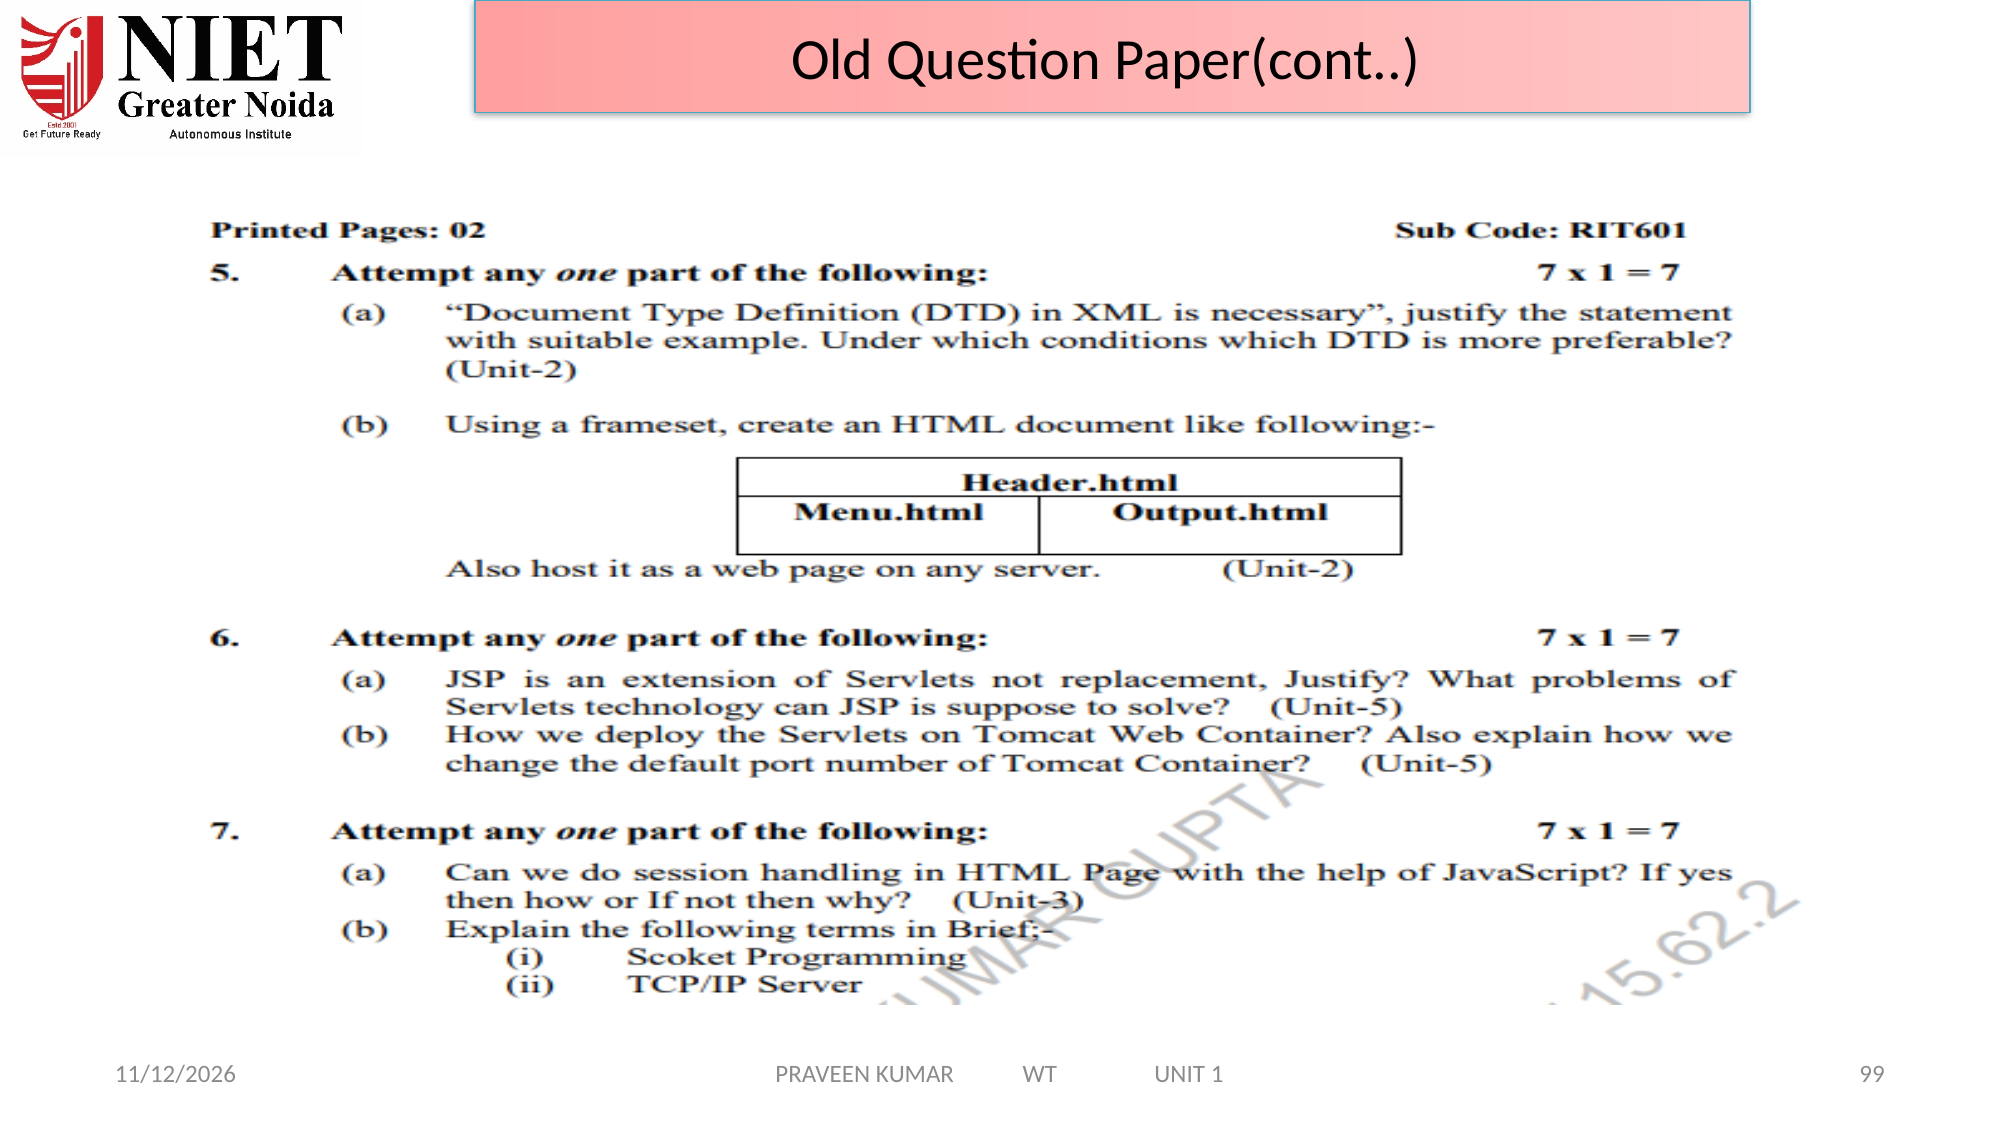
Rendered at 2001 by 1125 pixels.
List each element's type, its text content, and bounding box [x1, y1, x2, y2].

picture [0, 0, 363, 156]
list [63, 192, 1871, 1006]
footer PRAVEEN KUMAR WT UNIT 1 [683, 1042, 1317, 1103]
slide_number 99 [1433, 1042, 1900, 1103]
text_box Old Question Paper(cont..) [474, 0, 1751, 113]
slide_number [99, 1042, 567, 1103]
